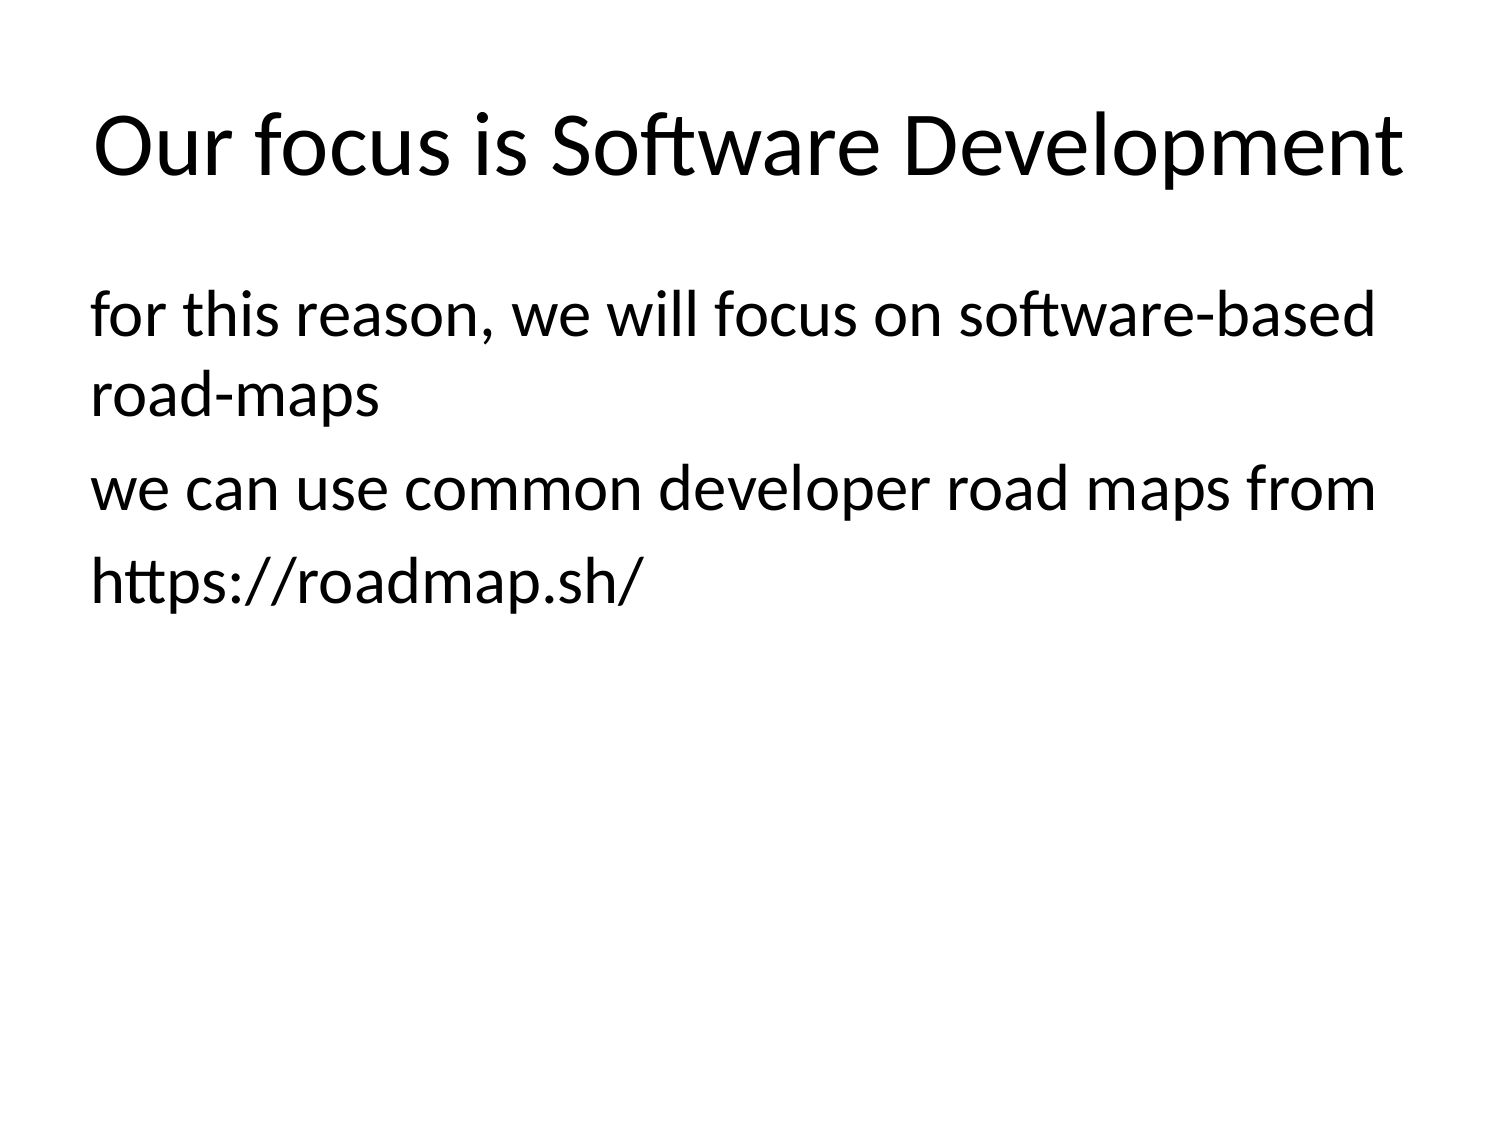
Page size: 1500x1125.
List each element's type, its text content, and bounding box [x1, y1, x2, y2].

list for this reason, we will focus on software-based road-maps we can use common developer road maps from https://roadmap.sh/ [75, 262, 1425, 1005]
title Our focus is Software Development [75, 45, 1425, 233]
